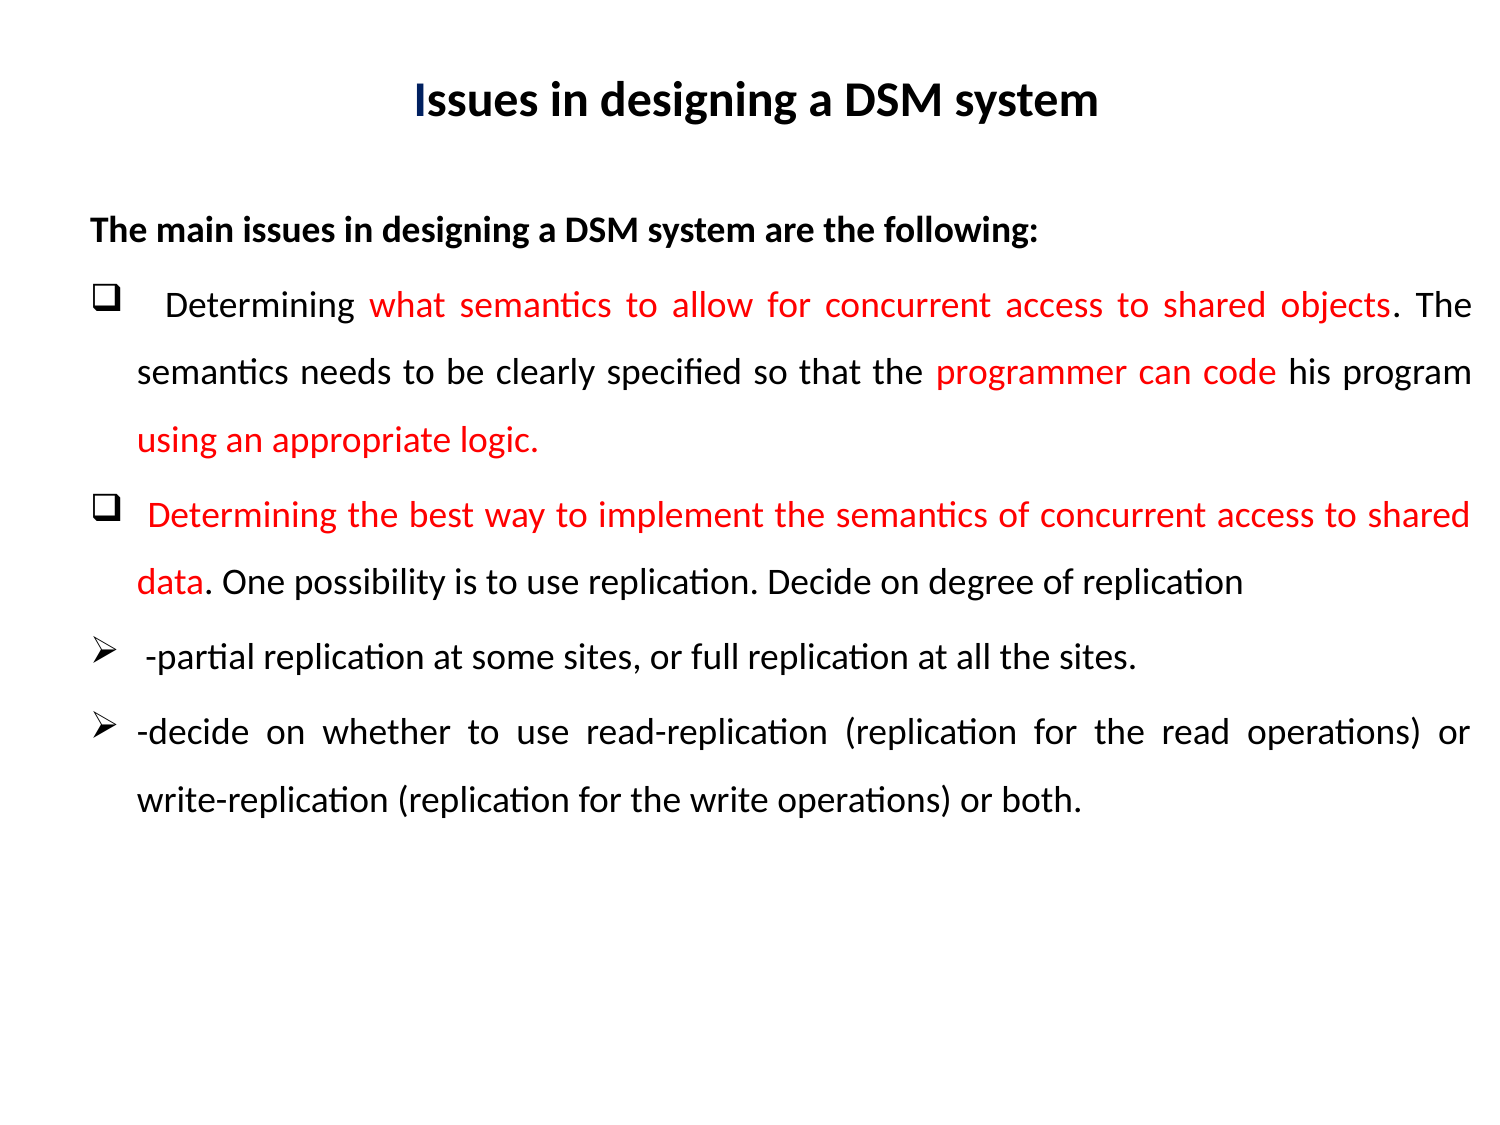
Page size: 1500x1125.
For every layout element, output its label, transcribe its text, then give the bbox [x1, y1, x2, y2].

list The main issues in designing a DSM system are the following: Determining what semantics to allow for concurrent access to shared objects. The semantics needs to be clearly specified so that the programmer can code his program using an appropriate logic. Determining the best way to implement the semantics of concurrent access to shared data. One possibility is to use replication. Decide on degree of replication -partial replication at some sites, or full replication at all the sites. -decide on whether to use read-replication (replication for the read operations) or write-replication (replication for the write operations) or both. [75, 174, 1488, 988]
title Issues in designing a DSM system [87, 0, 1438, 174]
